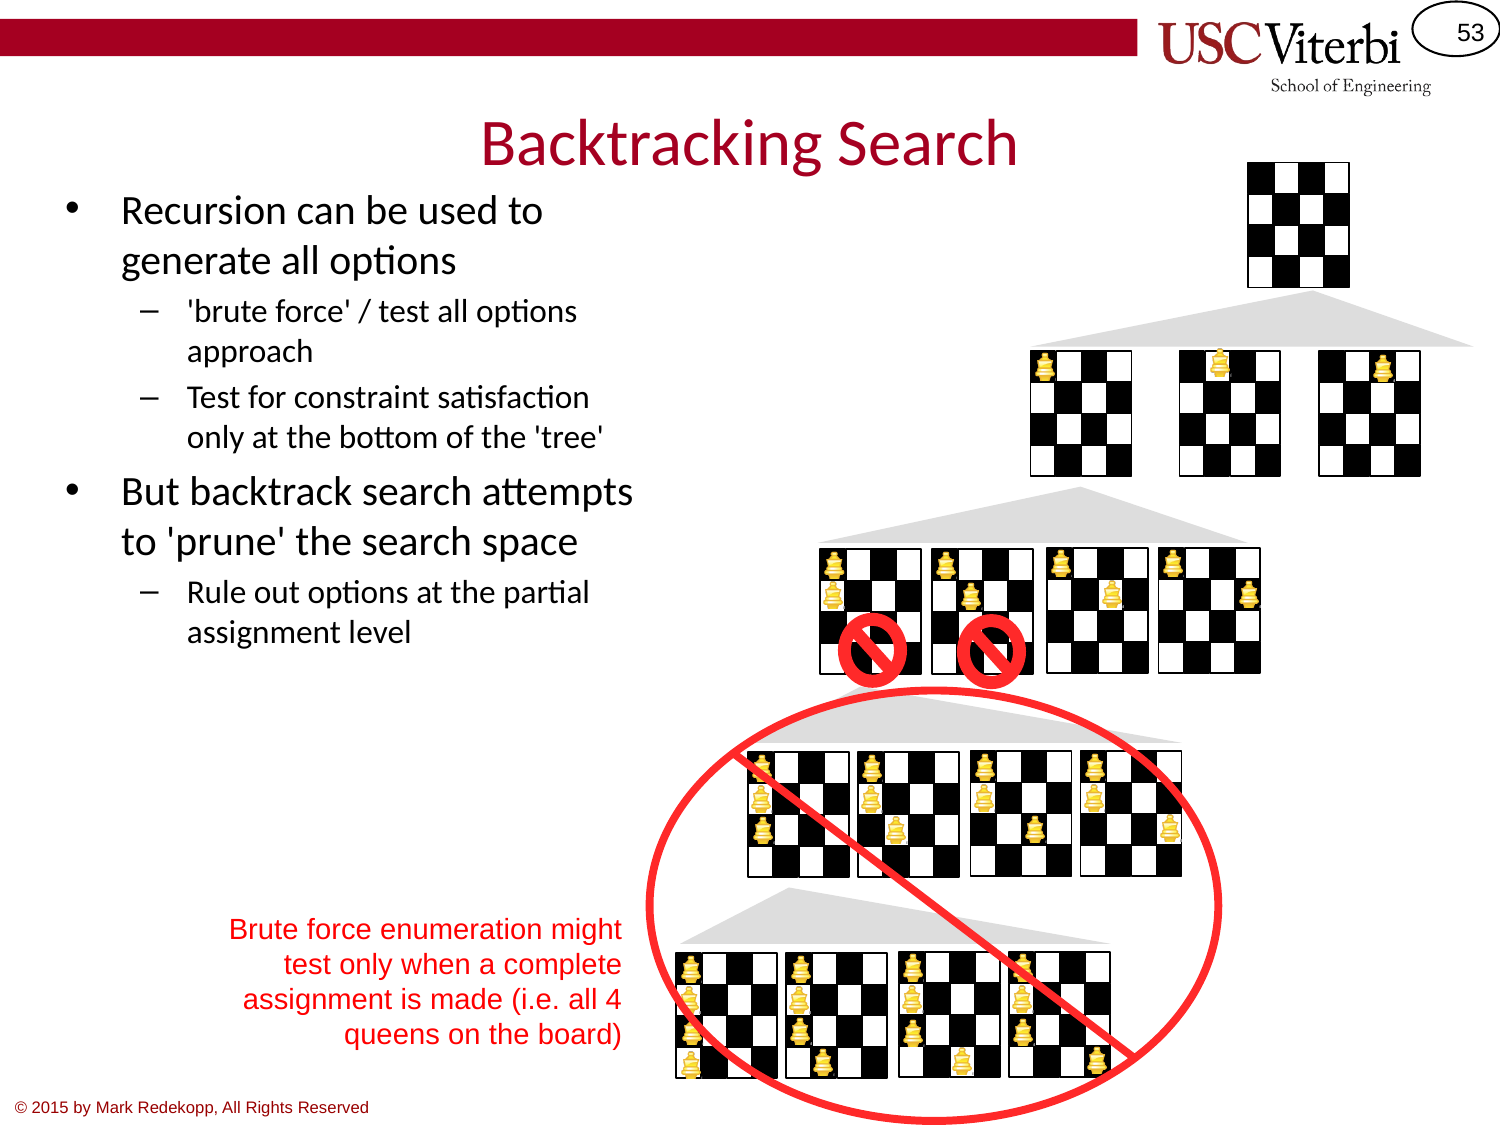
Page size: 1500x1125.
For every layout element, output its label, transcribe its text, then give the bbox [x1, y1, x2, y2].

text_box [817, 486, 1262, 675]
picture [1414, 3, 1463, 55]
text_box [1029, 290, 1475, 477]
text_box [1247, 162, 1350, 288]
text_box [645, 742, 741, 993]
text_box [771, 1087, 1097, 1125]
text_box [746, 686, 1183, 878]
list Recursion can be used to generate all options 'brute force' / test all options approach Test for constraint satisfaction only at the bottom of the 'tree' But backtrack search attempts to 'prune' the search space Rule out options at the partial assignment level [50, 174, 650, 1009]
picture [1425, 50, 1463, 119]
text_box Brute force enumeration might test only when a complete assignment is made (i.e. all 4 queens on the board) [212, 903, 638, 954]
title Backtracking Search [75, 45, 1425, 233]
picture [1125, 0, 1447, 45]
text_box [674, 887, 1111, 1079]
text_box [1115, 800, 1223, 1077]
